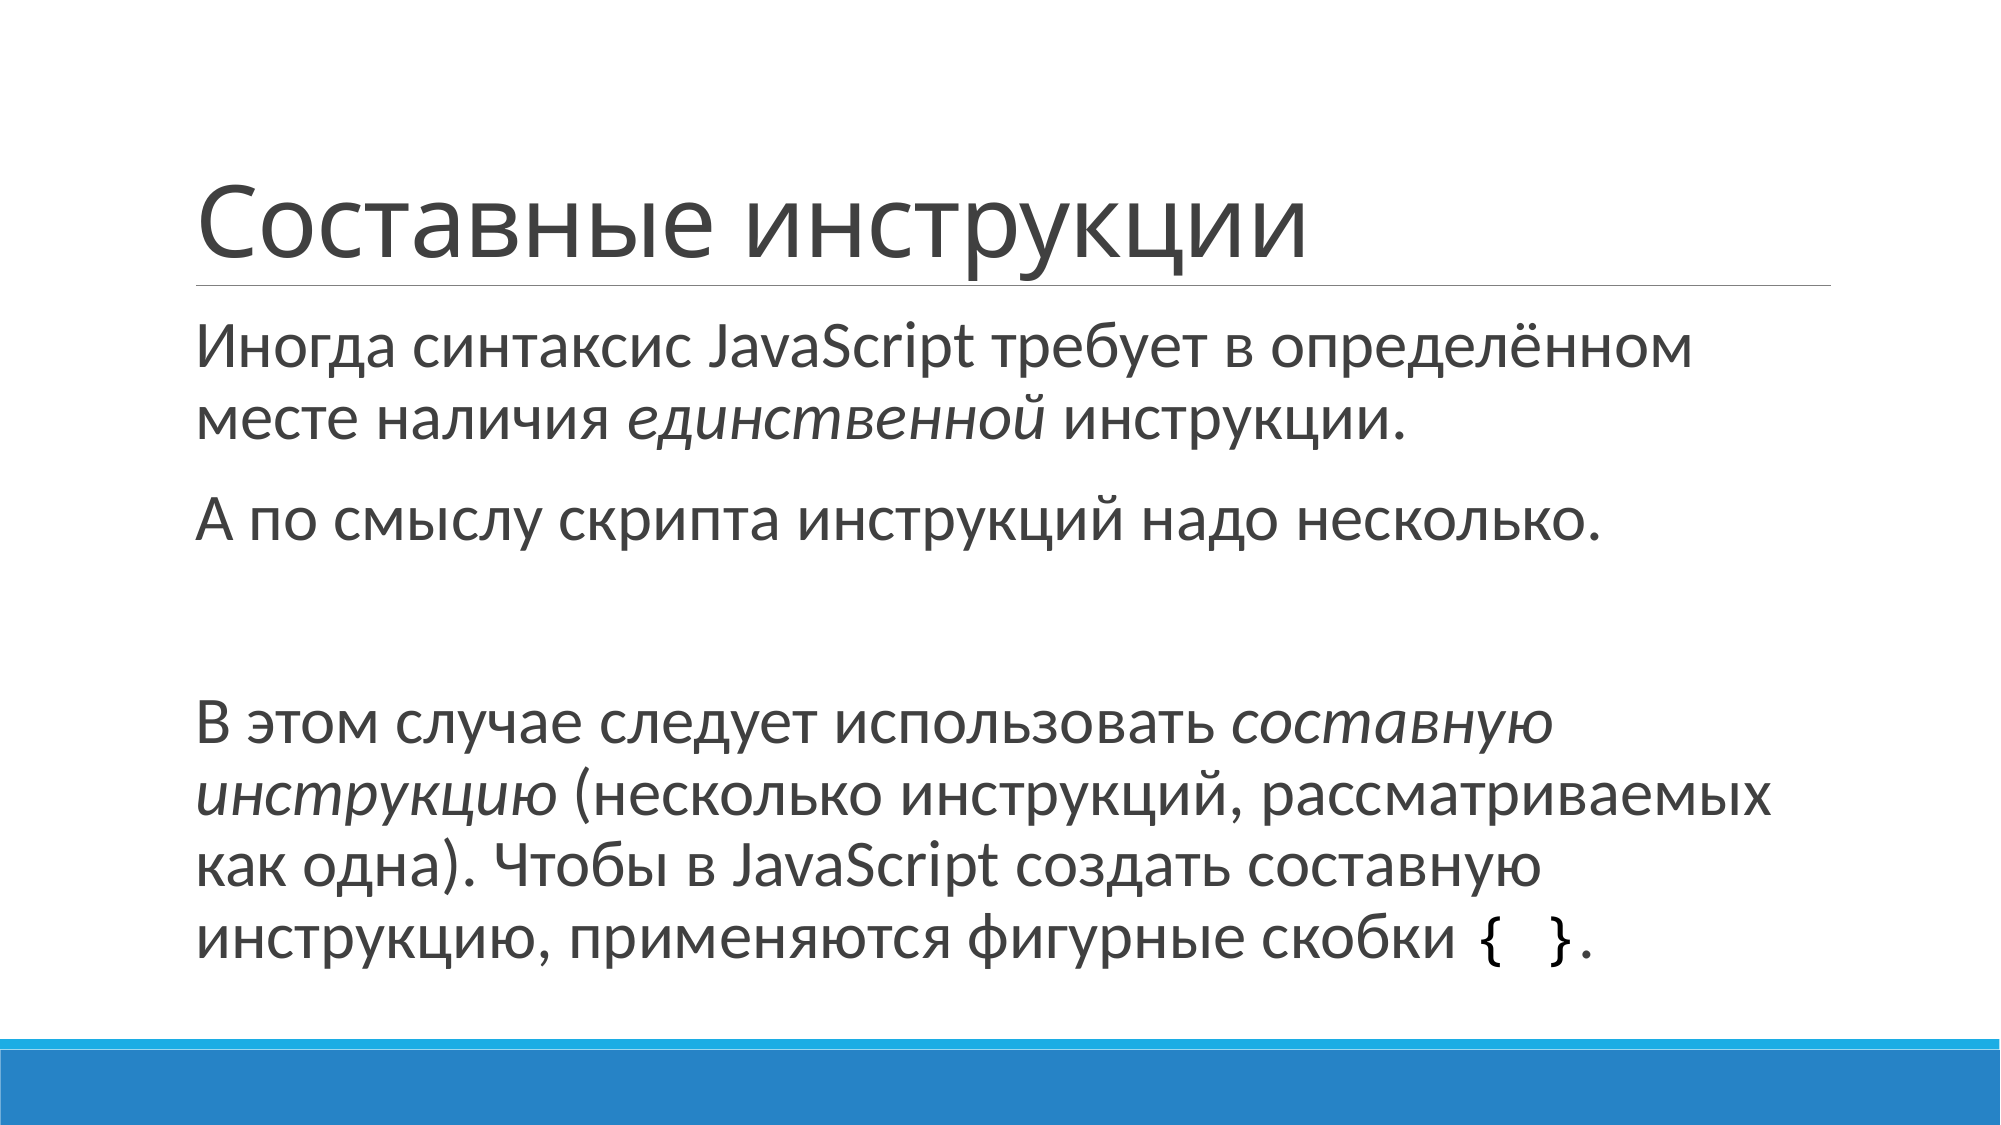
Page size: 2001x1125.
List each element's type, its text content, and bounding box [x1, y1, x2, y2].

title Составные инструкции [180, 47, 1830, 285]
list Иногда синтаксис JavaScript требует в определённом месте наличия единственной инструкции. А по смыслу скрипта инструкций надо несколько. В этом случае следует использовать составную инструкцию (несколько инструкций, рассматриваемых как одна). Чтобы в JavaScript создать составную инструкцию, применяются фигурные скобки { }. [180, 302, 1830, 999]
